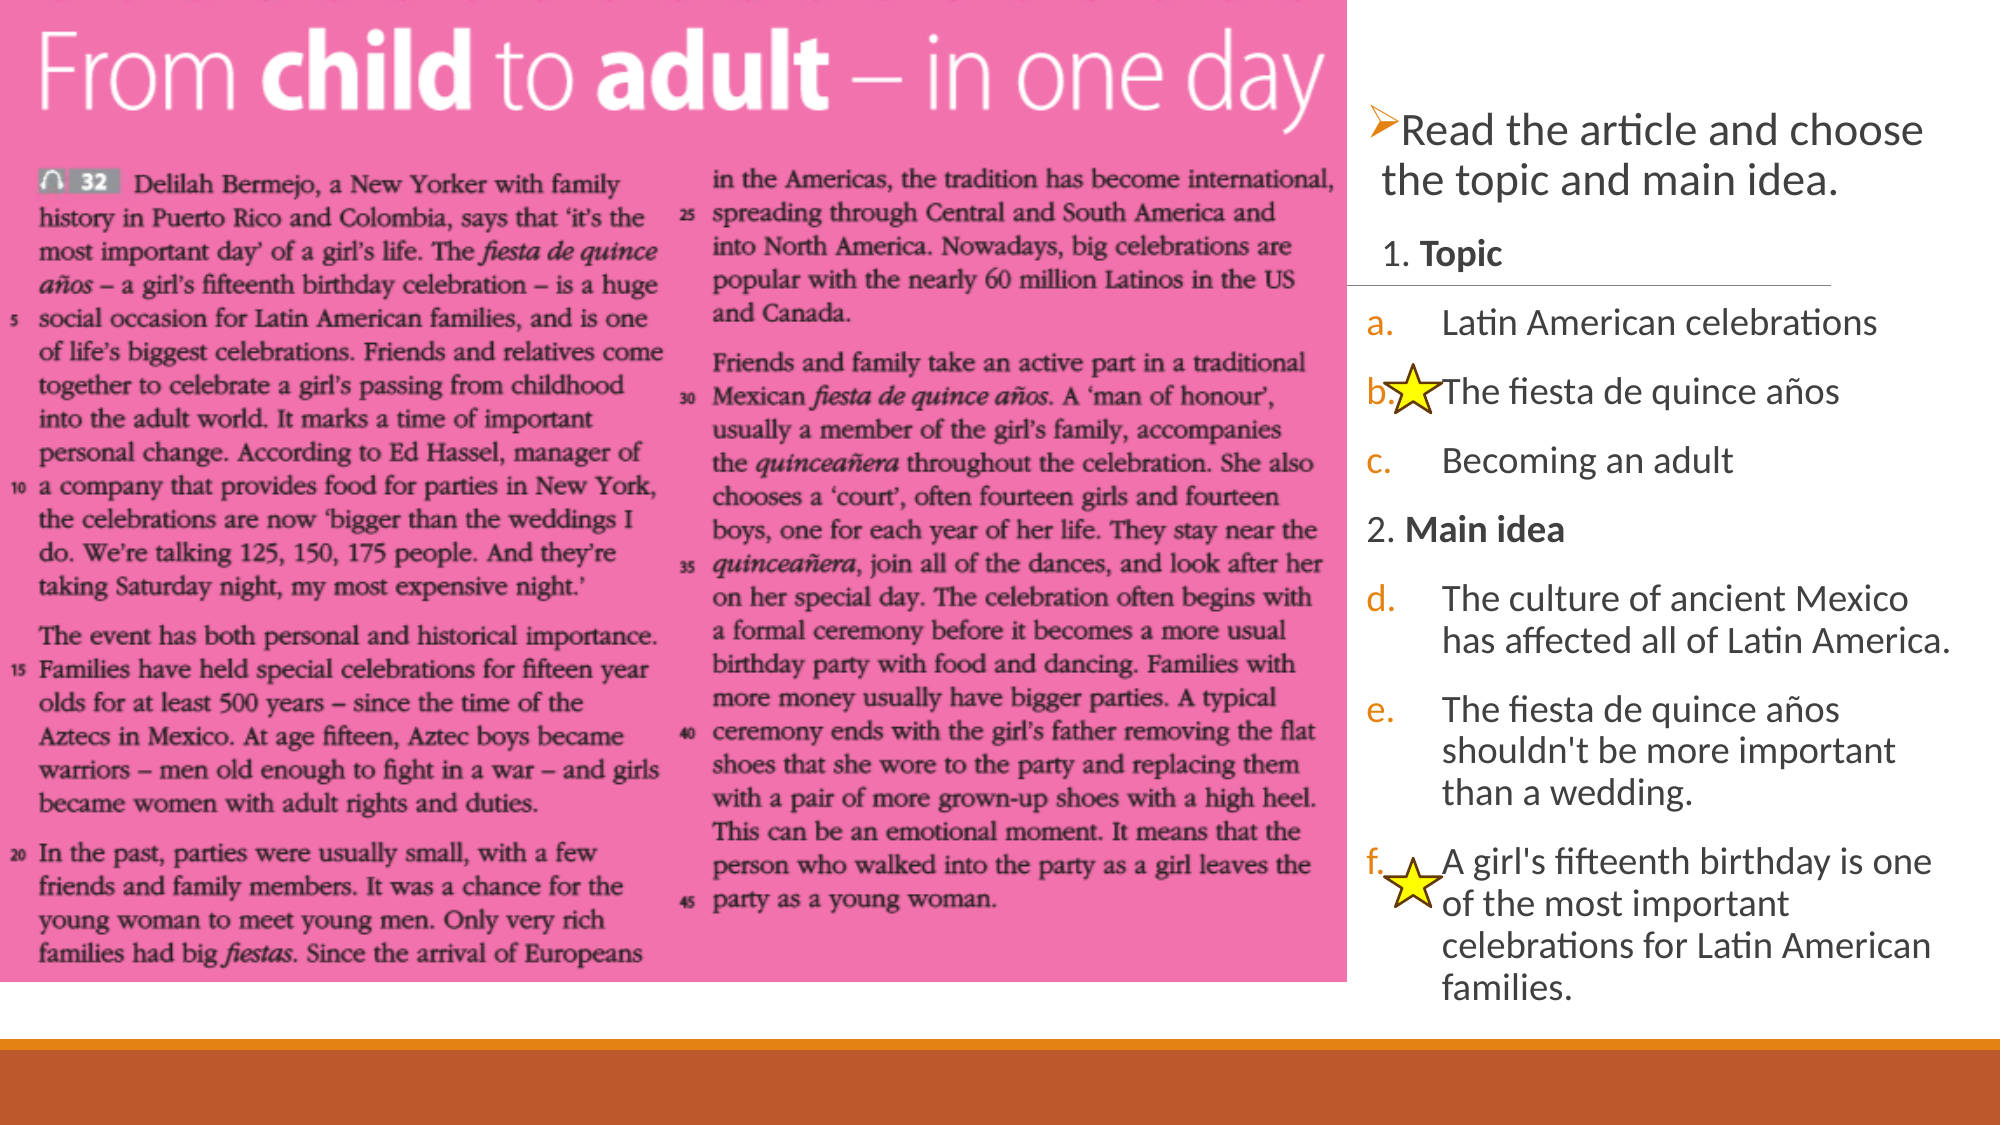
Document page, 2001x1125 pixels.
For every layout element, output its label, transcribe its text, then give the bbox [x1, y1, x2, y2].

picture [0, 0, 1347, 983]
list Read the article and choose the topic and main idea. 1. Topic Latin American celebrations The fiesta de quince años Becoming an adult 2. Main idea The culture of ancient Mexico has affected all of Latin America. The fiesta de quince años shouldn't be more important than a wedding. A girl's fifteenth birthday is one of the most important celebrations for Latin American families. [1366, 97, 1956, 1060]
text_box [1383, 363, 1444, 415]
text_box [1383, 856, 1444, 908]
